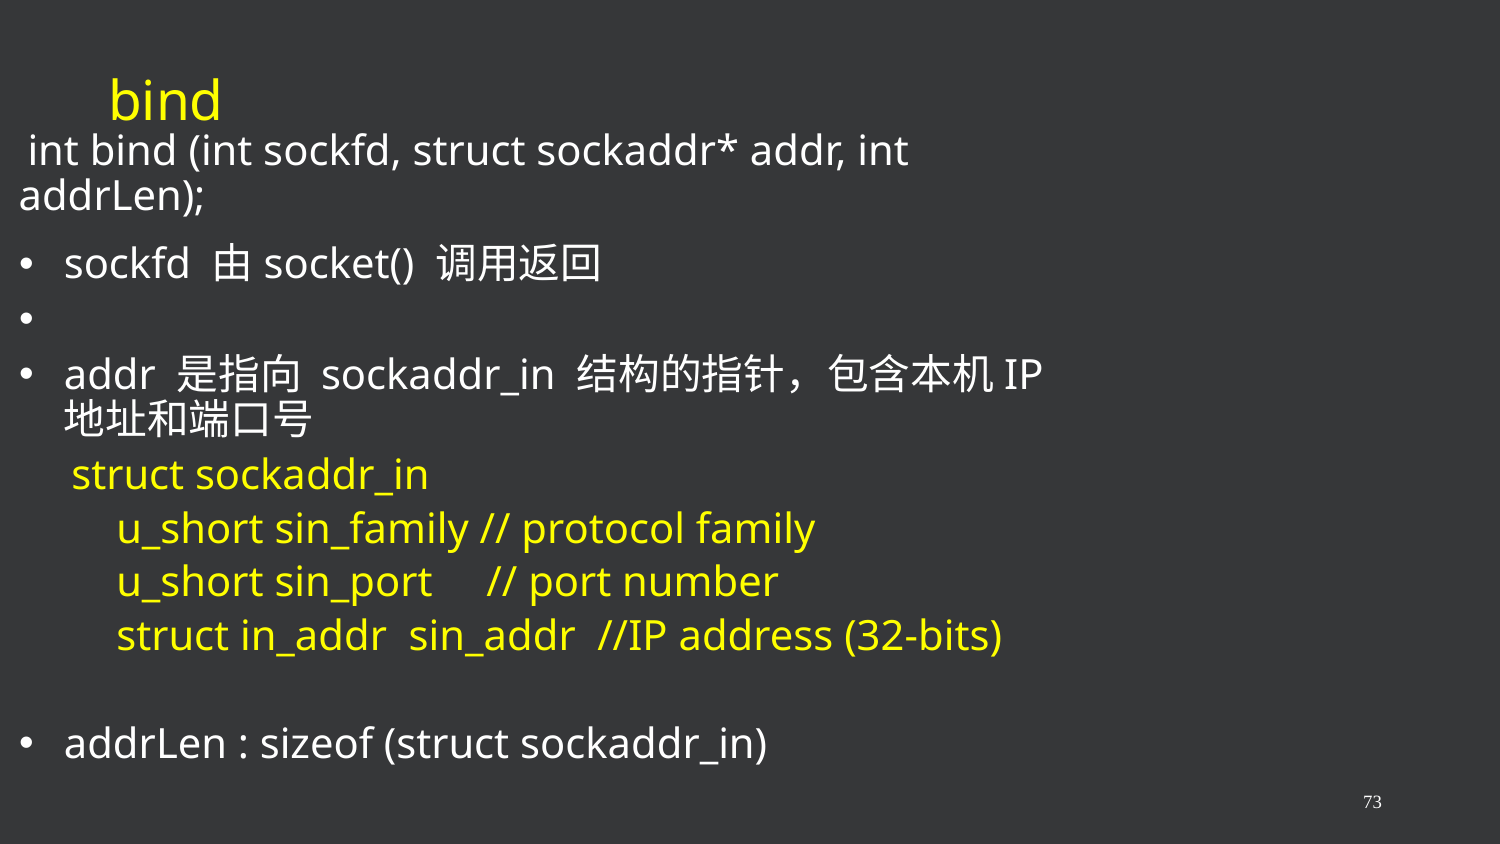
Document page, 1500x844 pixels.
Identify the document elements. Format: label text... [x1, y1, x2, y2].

list int bind (int sockfd, struct sockaddr* addr, int addrLen); sockfd 由socket() 调用返回 addr 是指向 sockaddr_in 结构的指针，包含本机IP 地址和端口号 struct sockaddr_in u_short sin_family // protocol family u_short sin_port // port number struct in_addr sin_addr //IP address (32-bits) addrLen : sizeof (struct sockaddr_in) [0, 124, 1081, 768]
slide_number 73 [1059, 782, 1397, 828]
title bind [96, 67, 1081, 124]
